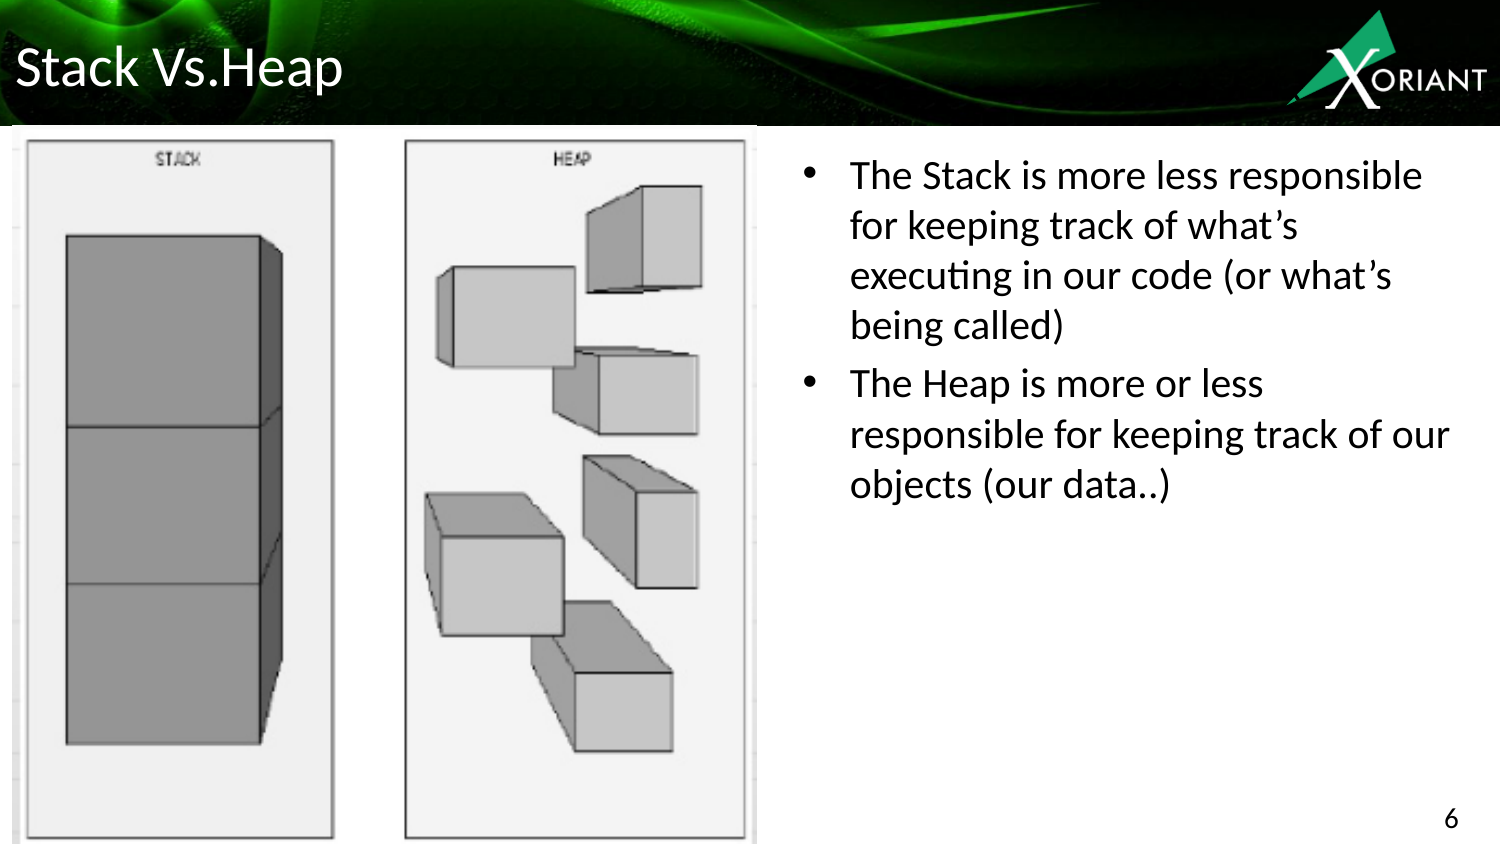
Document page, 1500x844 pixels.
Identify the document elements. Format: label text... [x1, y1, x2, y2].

list The Stack is more less responsible for keeping track of what’s executing in our code (or what’s being called) The Heap is more or less responsible for keeping track of our objects (our data..) [787, 140, 1469, 780]
title Stack Vs.Heap [0, 0, 1270, 126]
slide_number 6 [1429, 792, 1499, 842]
picture [1270, 0, 1500, 126]
picture [11, 124, 757, 844]
